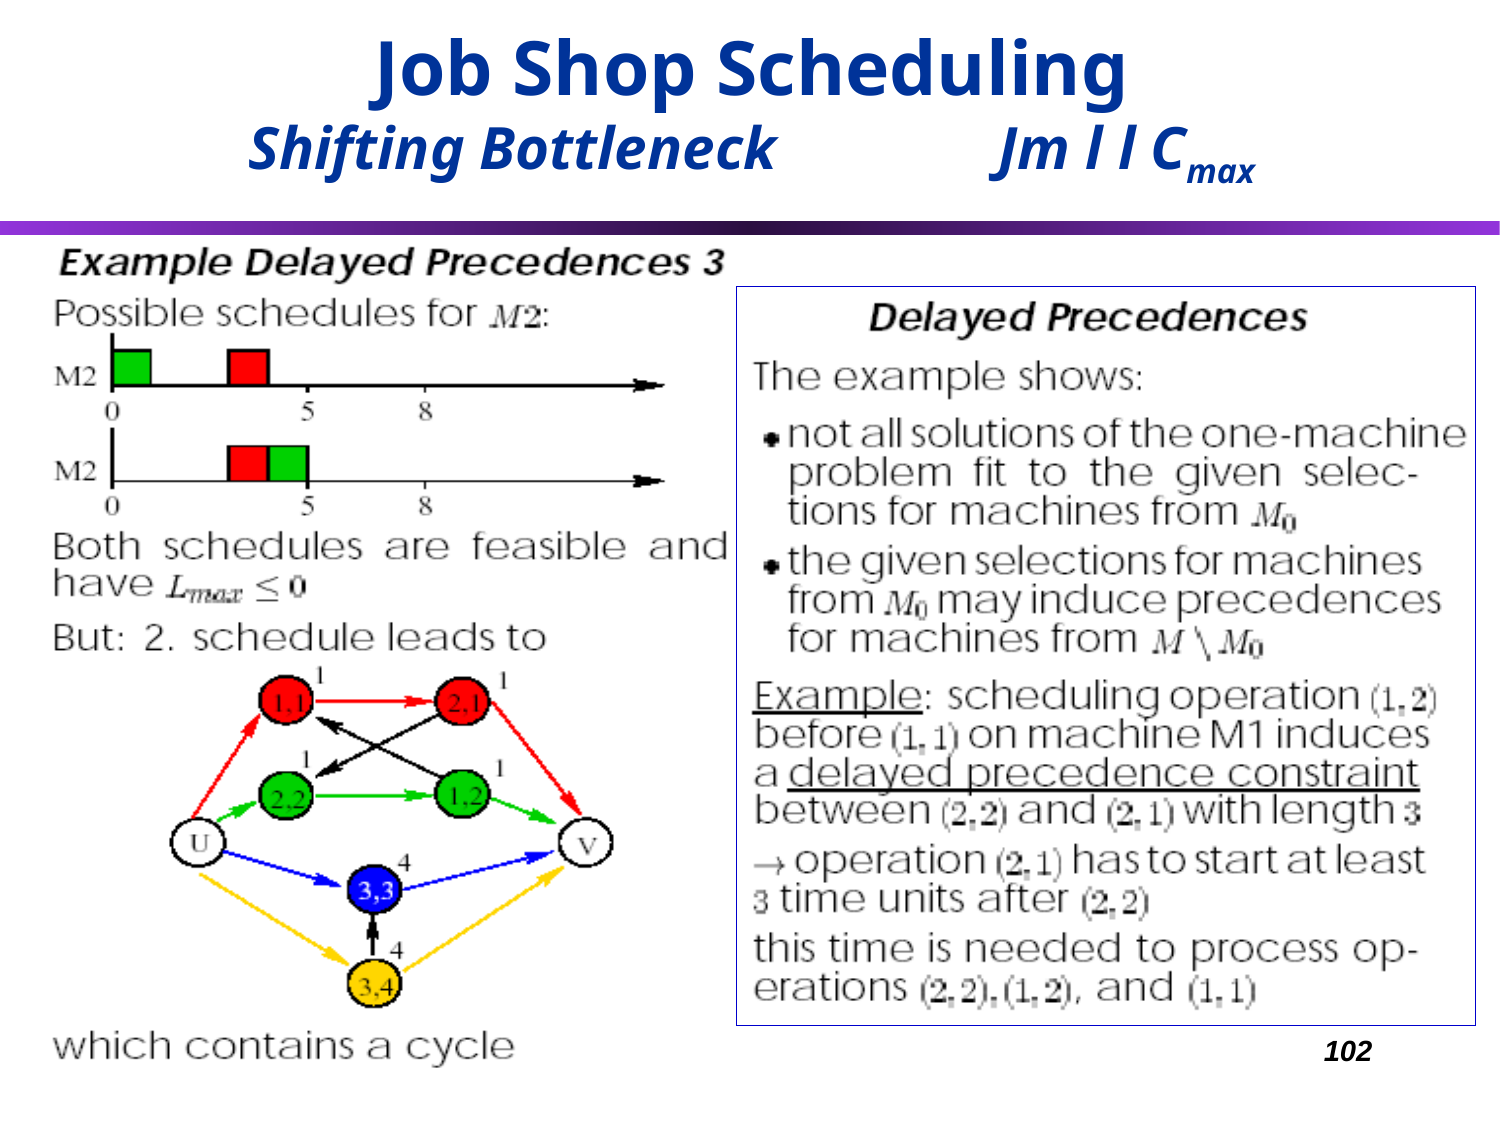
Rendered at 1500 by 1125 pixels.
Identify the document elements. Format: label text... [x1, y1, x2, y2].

picture [24, 237, 1476, 1076]
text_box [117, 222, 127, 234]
text_box Job Shop Scheduling Shifting Bottleneck Jm l l Cmax [62, 37, 1442, 198]
slide_number 102 [1074, 1033, 1388, 1100]
